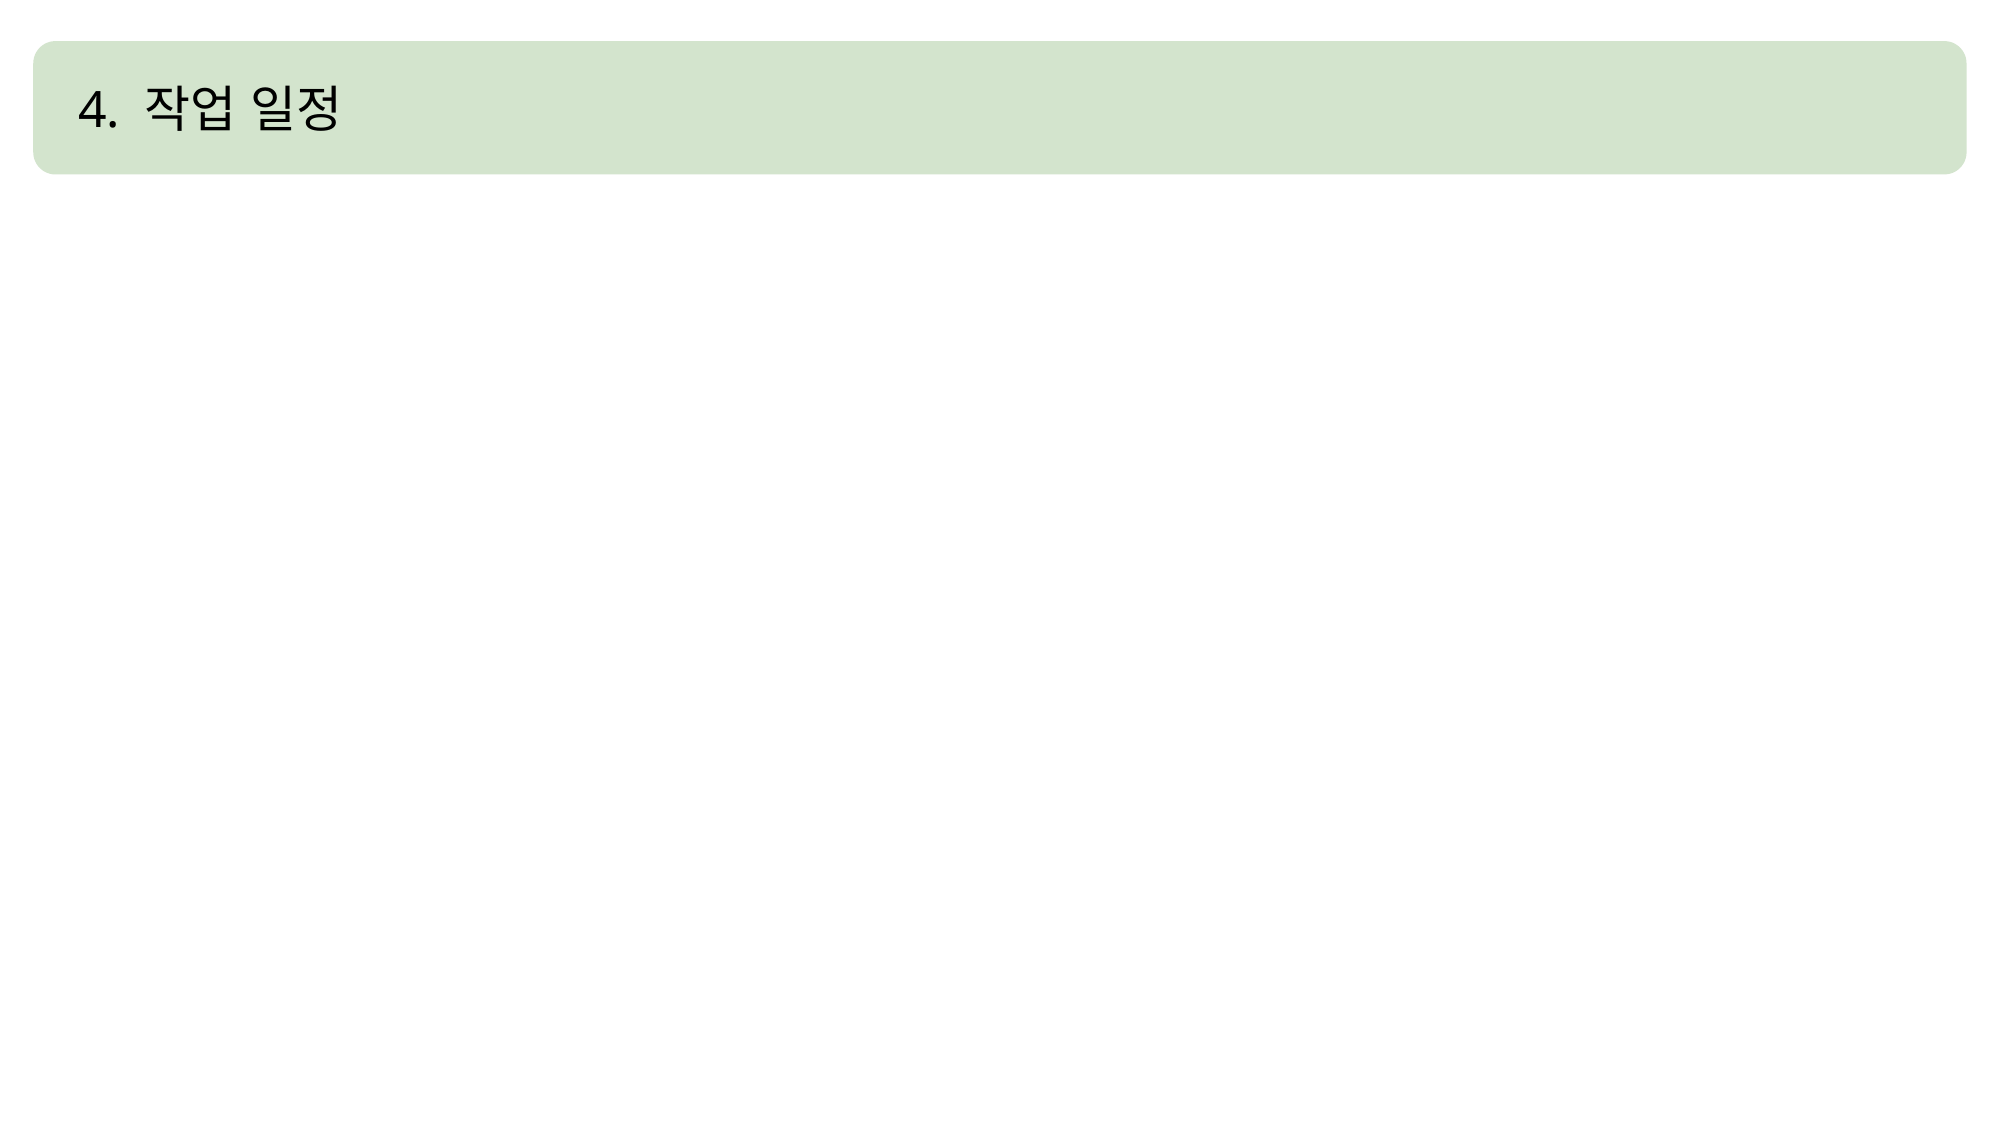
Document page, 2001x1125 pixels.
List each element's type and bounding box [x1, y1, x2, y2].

text_box [33, 41, 1967, 175]
